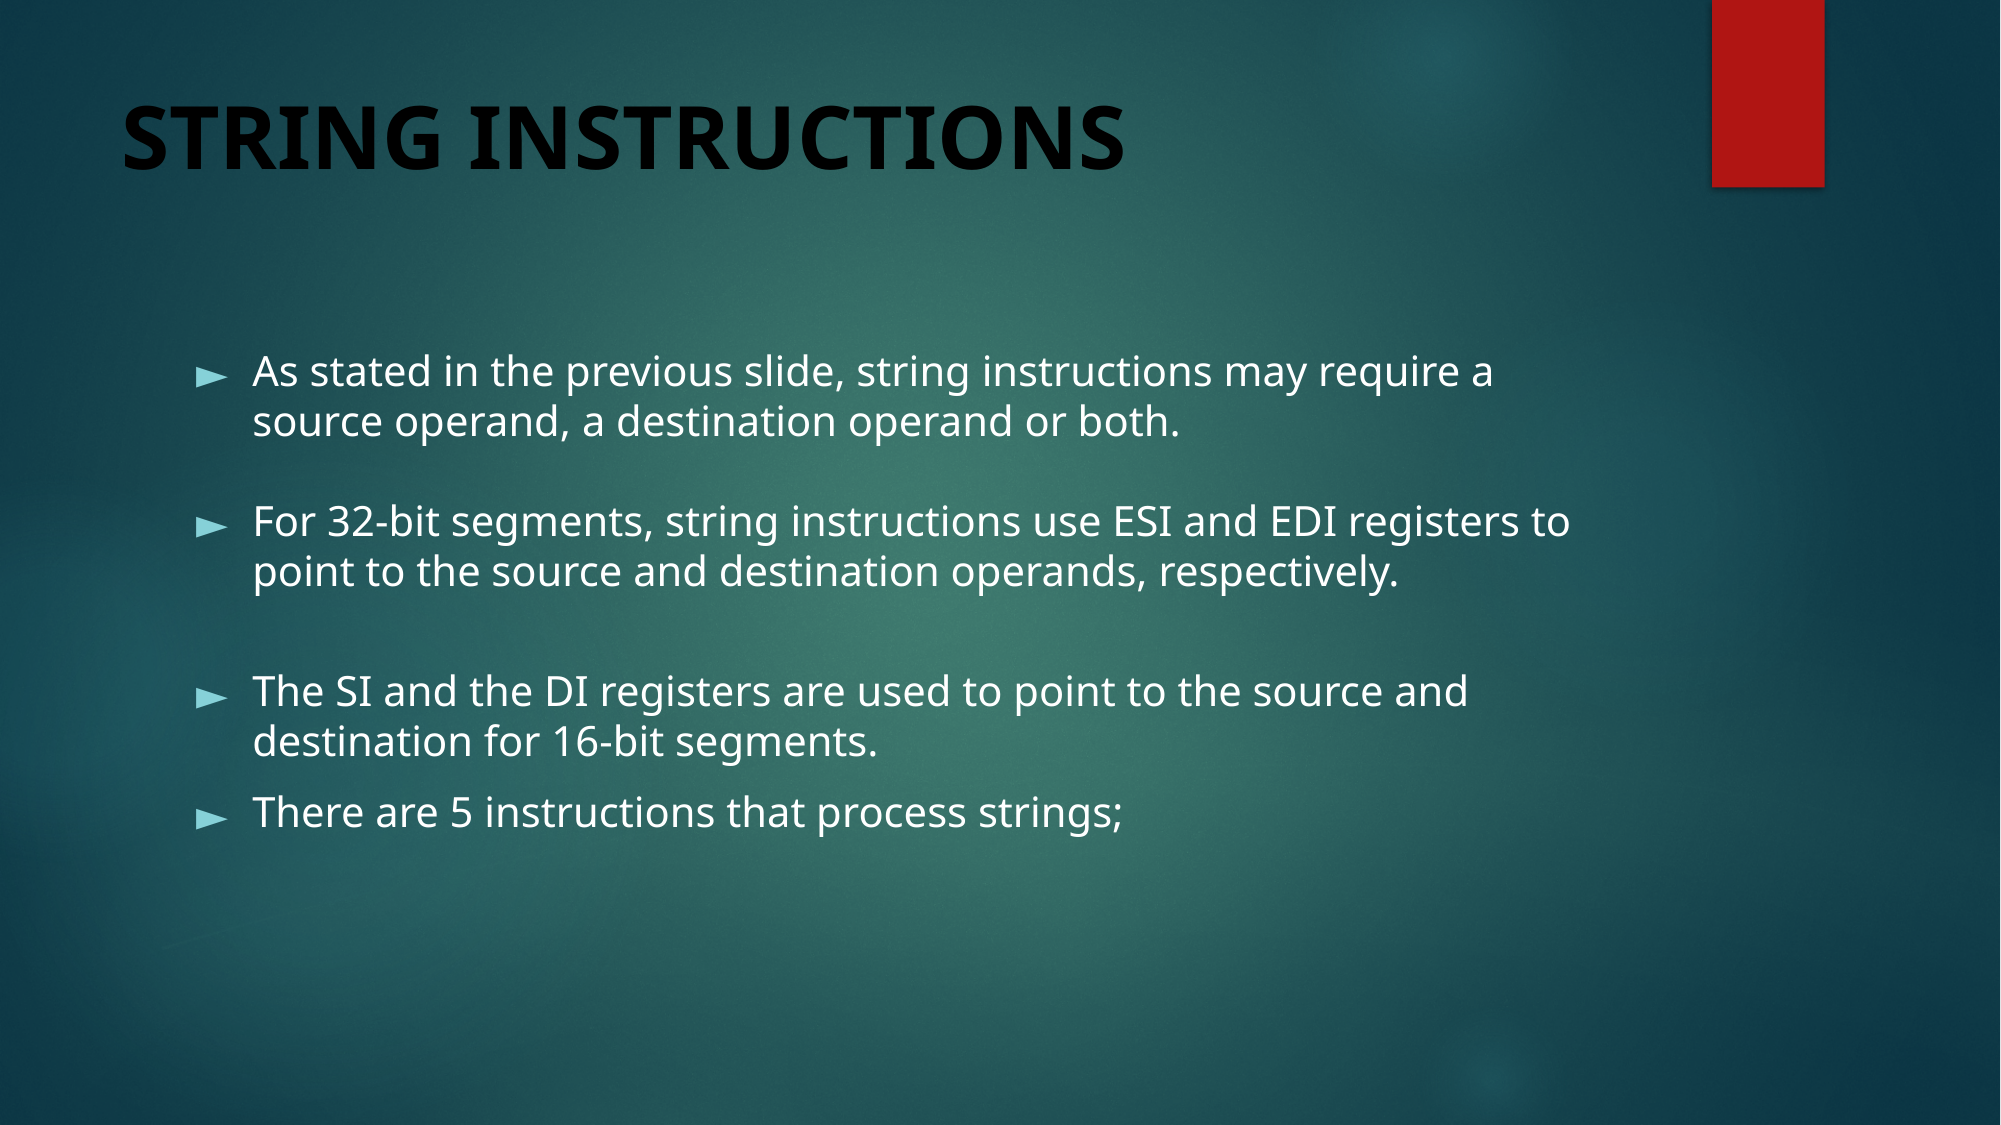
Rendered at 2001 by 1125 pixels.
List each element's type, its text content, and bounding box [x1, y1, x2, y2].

list As stated in the previous slide, string instructions may require a source operand, a destination operand or both. For 32-bit segments, string instructions use ESI and EDI registers to point to the source and destination operands, respectively. The SI and the DI registers are used to point to the source and destination for 16-bit segments. There are 5 instructions that process strings; [181, 336, 1649, 1025]
title STRING INSTRUCTIONS [106, 74, 1649, 304]
picture [0, 0, 2001, 1125]
